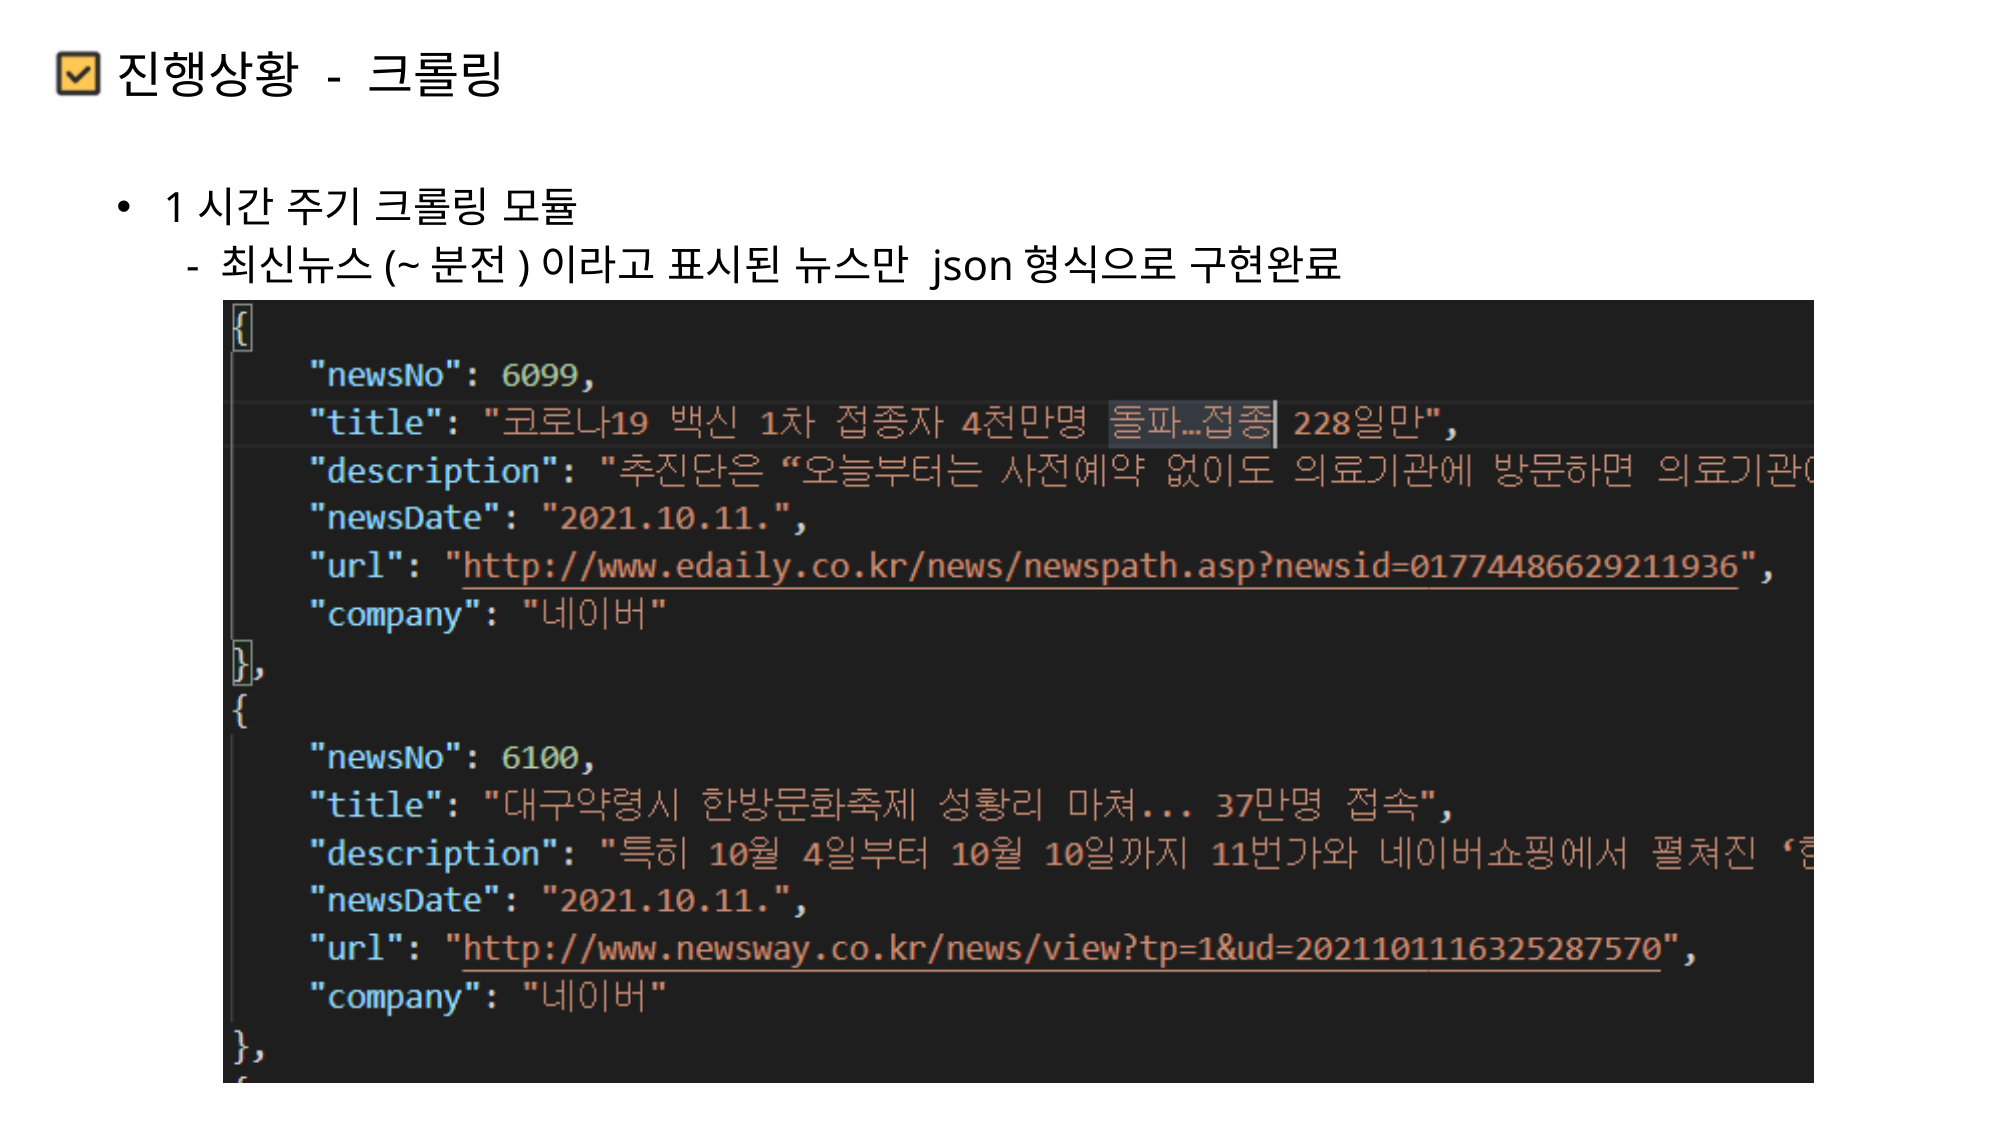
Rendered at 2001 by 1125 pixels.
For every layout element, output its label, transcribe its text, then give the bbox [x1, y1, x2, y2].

text_box - 최신뉴스(~분전)이라고 표시된 뉴스만 json형식으로 구현완료 [171, 231, 1409, 296]
text_box 1시간 주기 크롤링 모듈 [101, 173, 1143, 239]
picture [223, 300, 1814, 1083]
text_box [53, 35, 741, 112]
